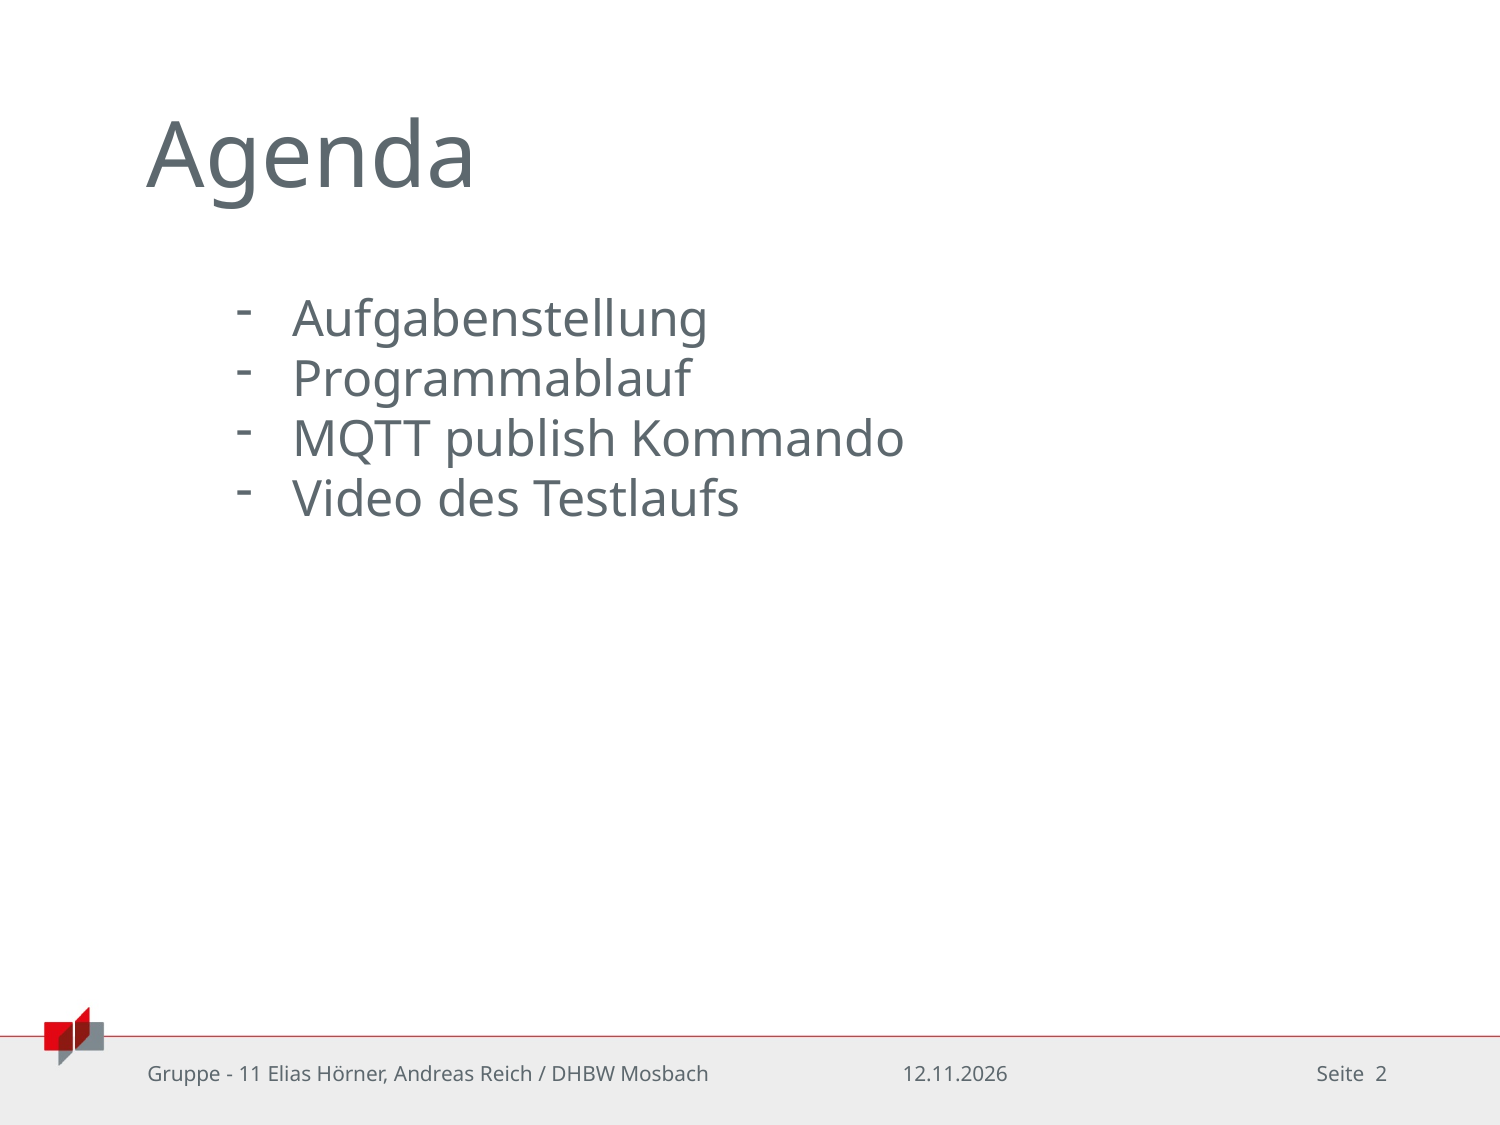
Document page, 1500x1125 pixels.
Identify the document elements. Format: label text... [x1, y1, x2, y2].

picture [0, 977, 1500, 1125]
list Aufgabenstellung Programmablauf MQTT publish Kommando Video des Testlaufs [141, 286, 1411, 966]
footer Gruppe - 11 Elias Hörner, Andreas Reich / DHBW Mosbach 03.02.2020 [141, 1044, 1058, 1105]
title Agenda [141, 88, 1411, 207]
slide_number Seite 2 [1068, 1044, 1394, 1105]
